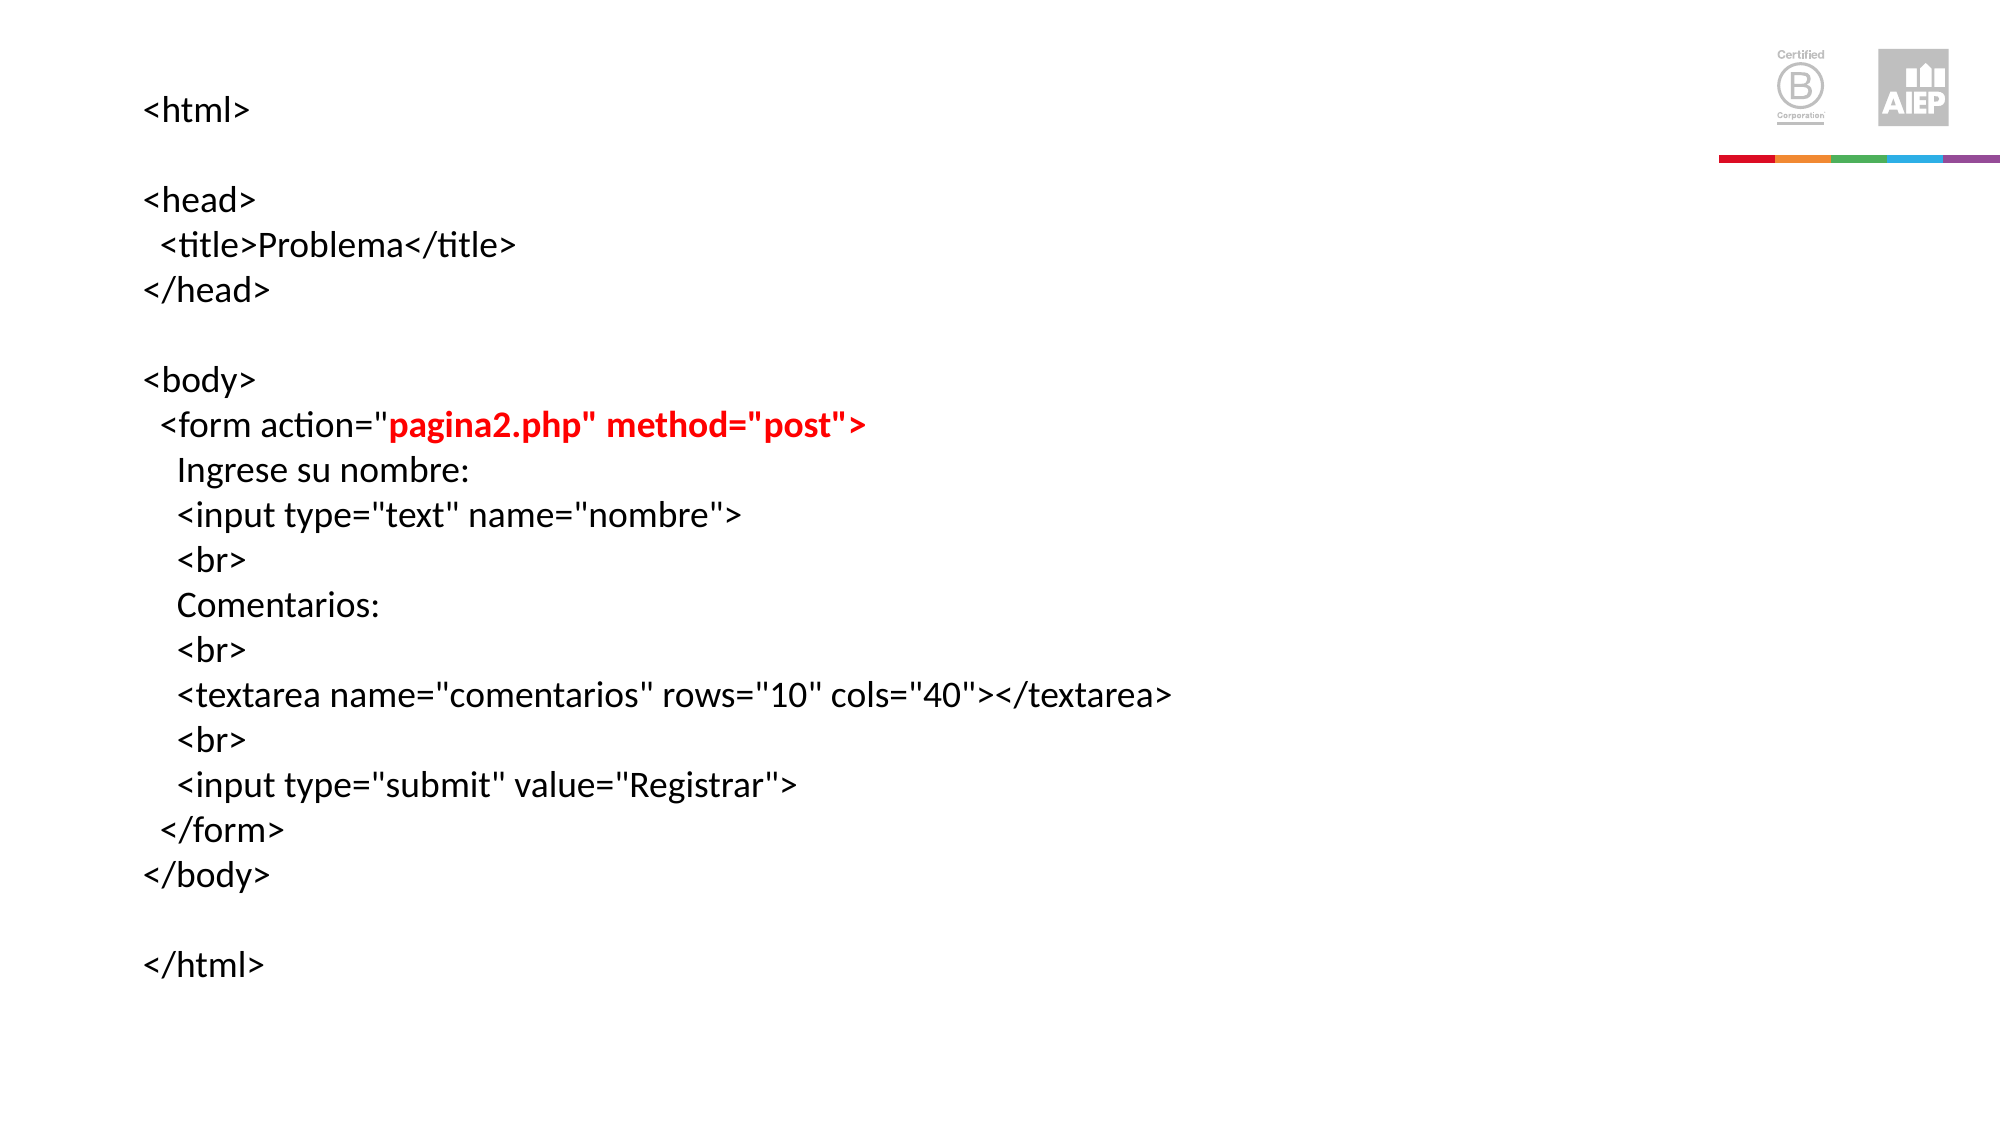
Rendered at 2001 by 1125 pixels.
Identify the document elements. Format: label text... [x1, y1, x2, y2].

text_box <html> <head> <title>Problema</title> </head> <body> <form action="pagina2.php" method="post"> Ingrese su nombre: <input type="text" name="nombre"> <br> Comentarios: <br> <textarea name="comentarios" rows="10" cols="40"></textarea> <br> <input type="submit" value="Registrar"> </form> </body> </html> [128, 77, 1301, 993]
